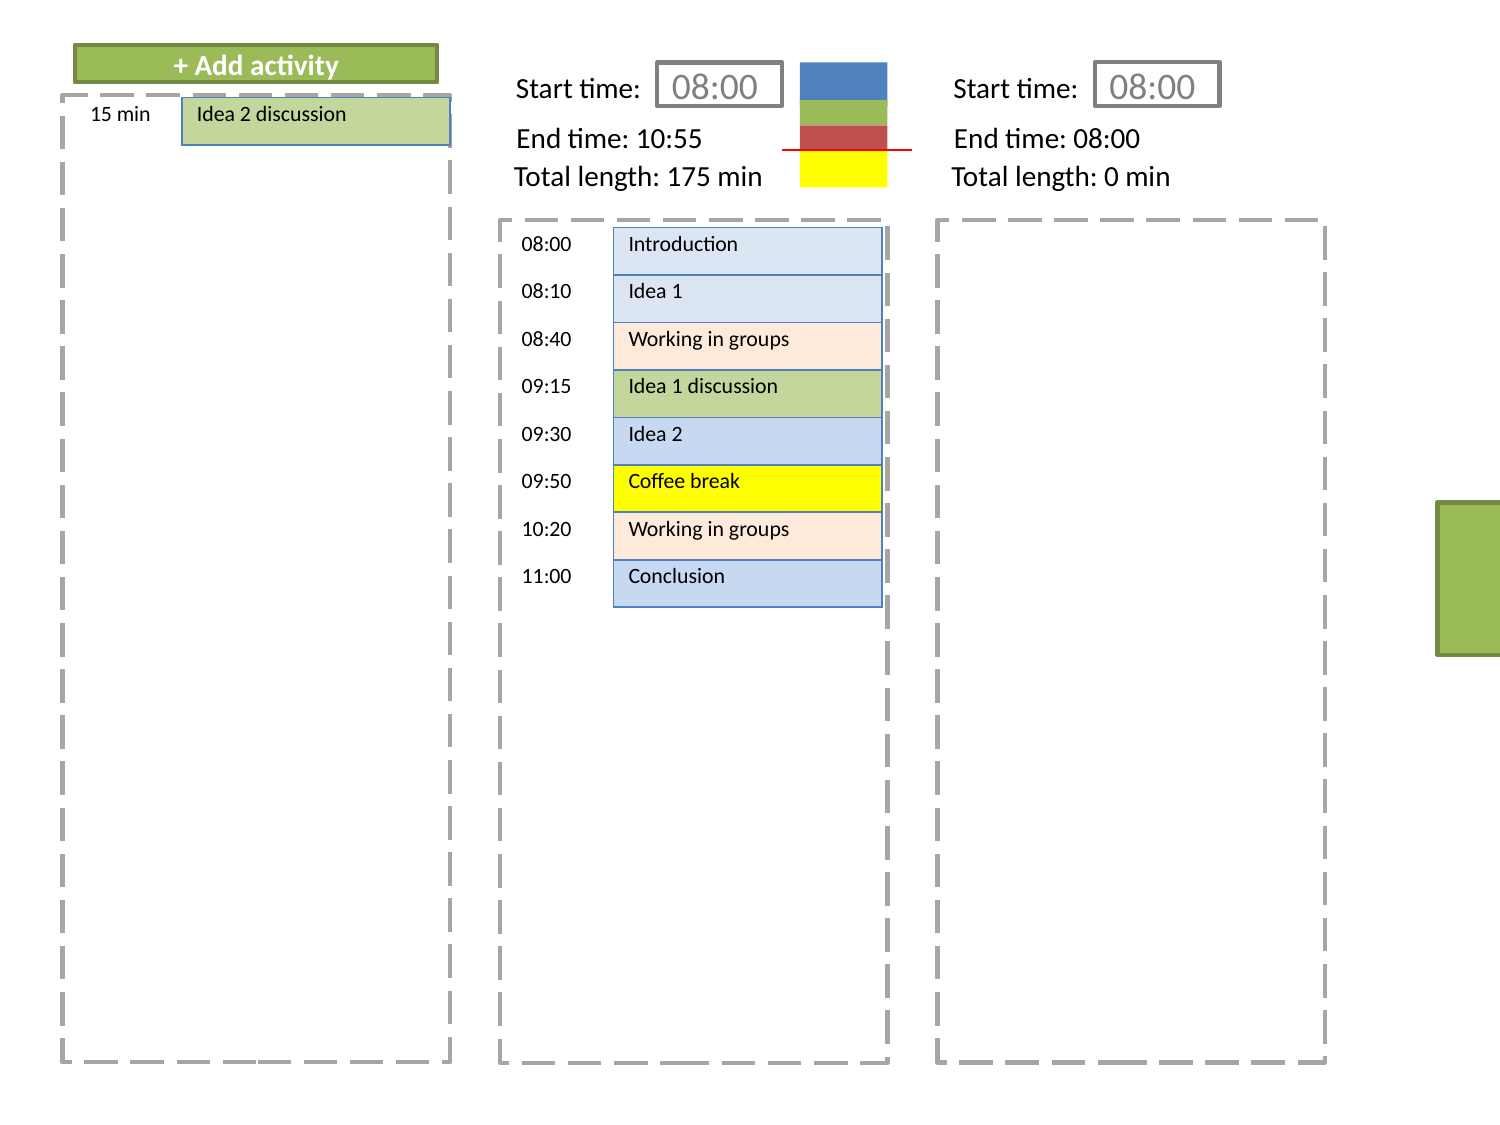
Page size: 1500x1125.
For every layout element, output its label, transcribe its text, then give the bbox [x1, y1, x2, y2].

text_box + Add a day [1435, 500, 1500, 657]
text_box + Add activity [73, 43, 439, 84]
text_box Start time: [938, 62, 1094, 112]
text_box [798, 123, 890, 148]
text_box [798, 159, 890, 190]
table_header 15 min [75, 98, 181, 145]
table_cell Idea 2 [614, 418, 881, 464]
text_box [935, 218, 1327, 1065]
text_box End time: 08:00 [939, 111, 1156, 162]
table_cell 08:40 [507, 322, 613, 370]
text_box 08:00 [1093, 60, 1222, 108]
table_cell 11:00 [507, 560, 613, 607]
table_cell Coffee break [614, 466, 881, 511]
table_cell Idea 1 [614, 276, 881, 322]
table_header Idea 2 discussion [183, 98, 449, 144]
table_header 08:00 [507, 227, 613, 275]
table_cell 09:15 [507, 370, 613, 417]
table_cell 10:20 [507, 512, 613, 560]
table_cell 09:30 [507, 417, 613, 465]
table_cell 09:50 [507, 465, 613, 512]
text_box 08:00 [655, 60, 784, 108]
text_box [798, 98, 890, 123]
text_box [60, 93, 452, 1064]
table_cell Idea 1 discussion [614, 371, 881, 417]
table_cell 08:10 [507, 275, 613, 322]
text_box End time: 10:55 [501, 111, 718, 162]
table_cell Conclusion [614, 561, 881, 606]
table_cell Working in groups [614, 323, 881, 369]
text_box Start time: [501, 62, 657, 111]
text_box [798, 60, 890, 98]
text_box [498, 218, 890, 1065]
table_cell Working in groups [614, 513, 881, 559]
text_box Total length: 175 min [498, 149, 838, 200]
text_box Total length: 0 min [936, 149, 1275, 200]
table_header Introduction [614, 228, 881, 274]
